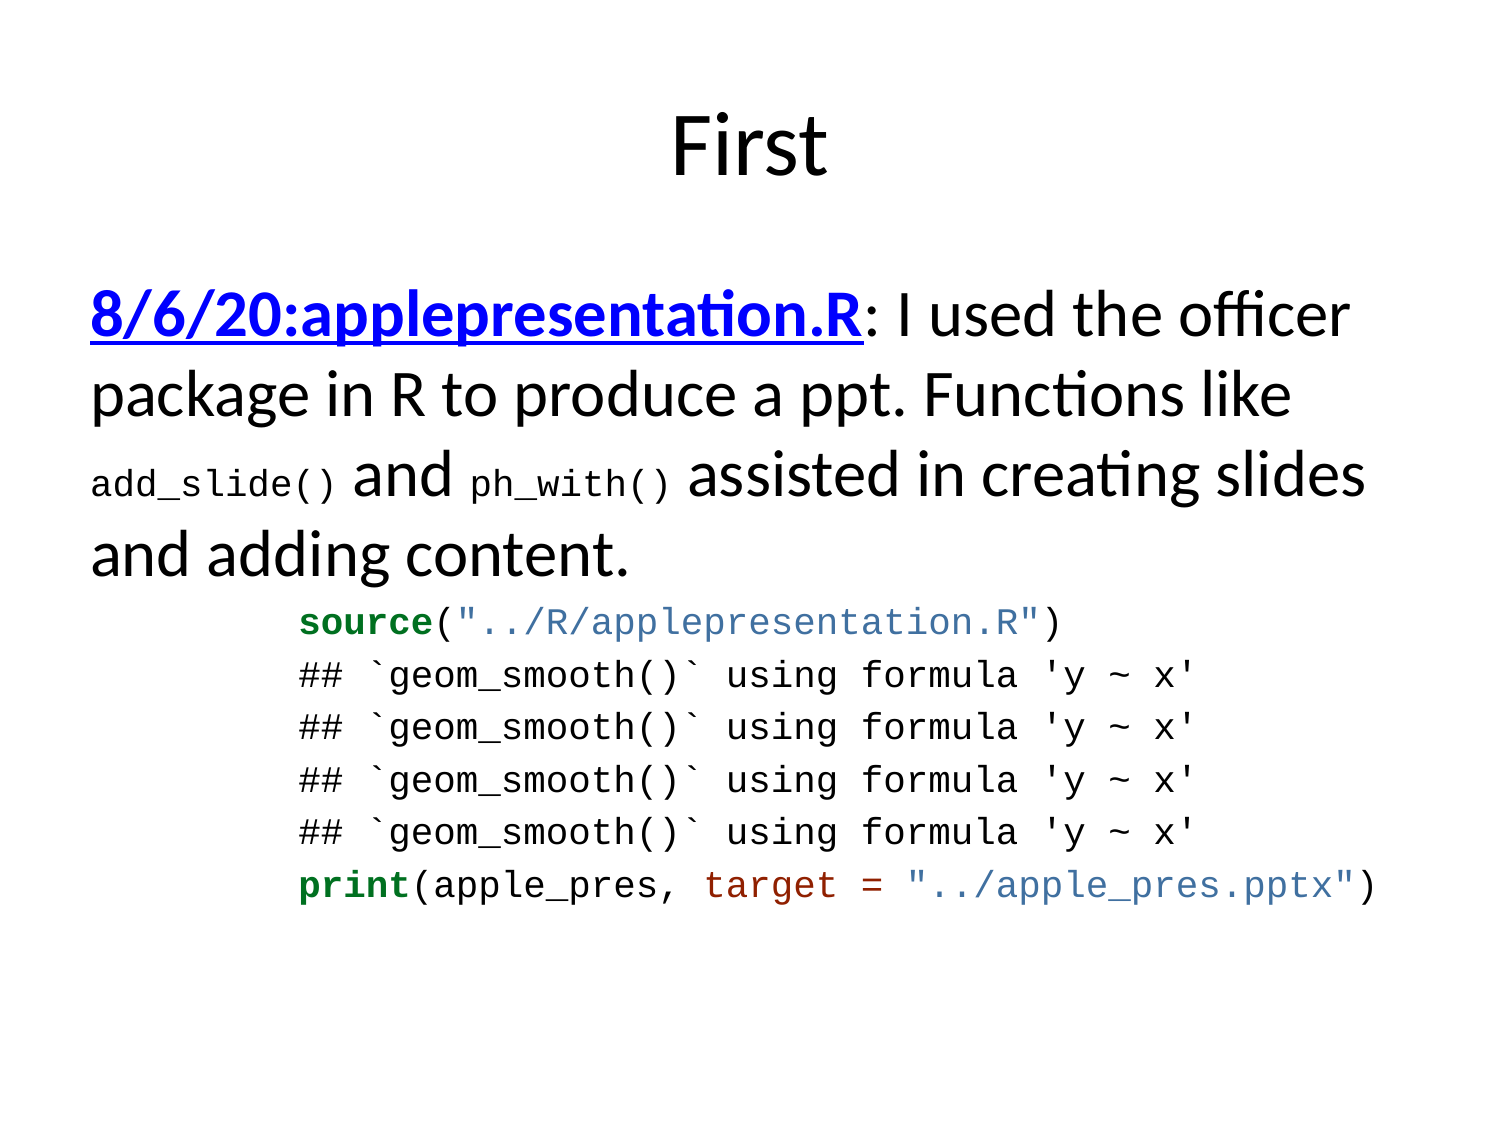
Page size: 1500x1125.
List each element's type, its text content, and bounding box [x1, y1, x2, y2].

list 8/6/20:applepresentation.R: I used the officer package in R to produce a ppt. Functions like add_slide() and ph_with() assisted in creating slides and adding content. source("../R/applepresentation.R") ## `geom_smooth()` using formula 'y ~ x' ## `geom_smooth()` using formula 'y ~ x' ## `geom_smooth()` using formula 'y ~ x' ## `geom_smooth()` using formula 'y ~ x' print(apple_pres, target = "../apple_pres.pptx") [75, 262, 1425, 1005]
title First [75, 45, 1425, 233]
